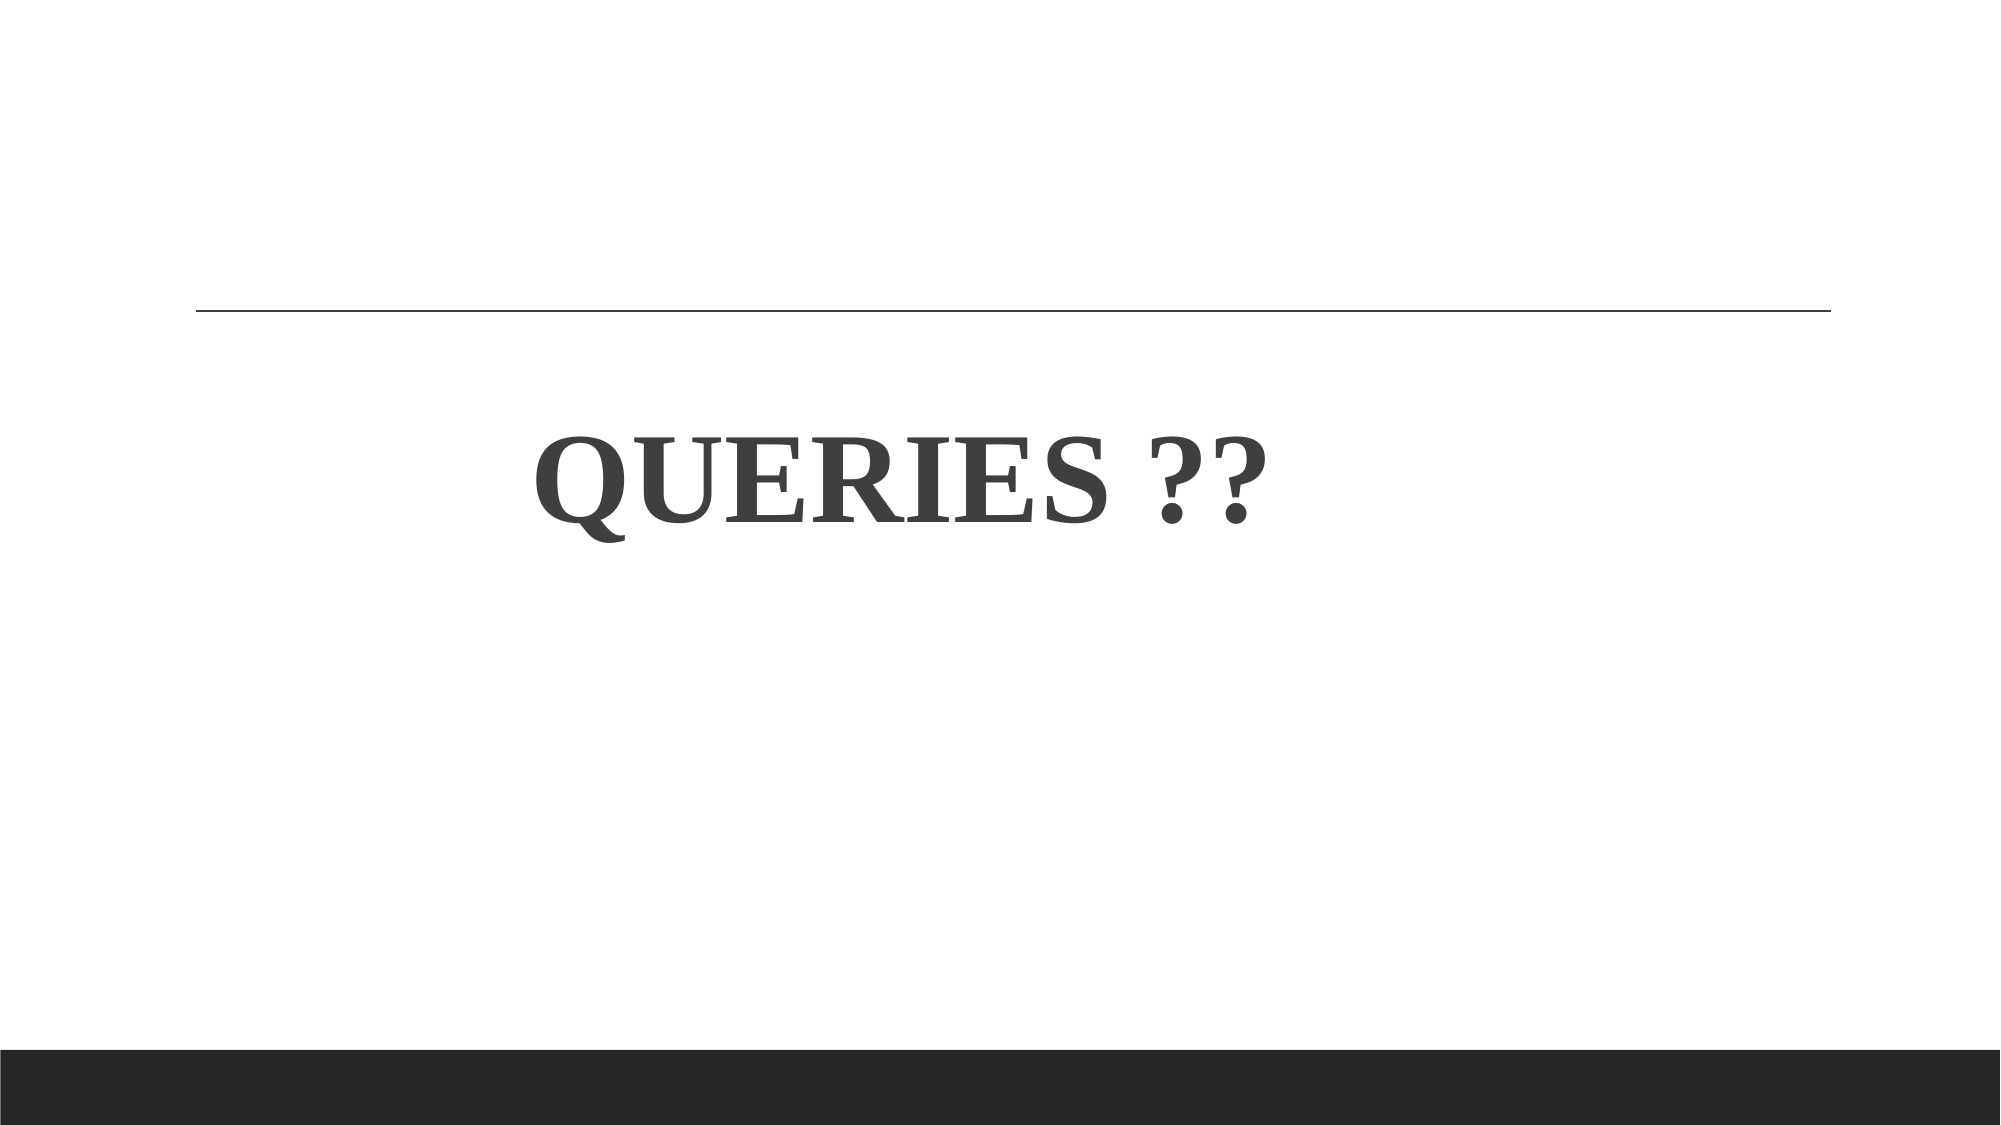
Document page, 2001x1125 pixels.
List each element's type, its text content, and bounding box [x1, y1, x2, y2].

title QUERIES ?? [209, 196, 1860, 698]
